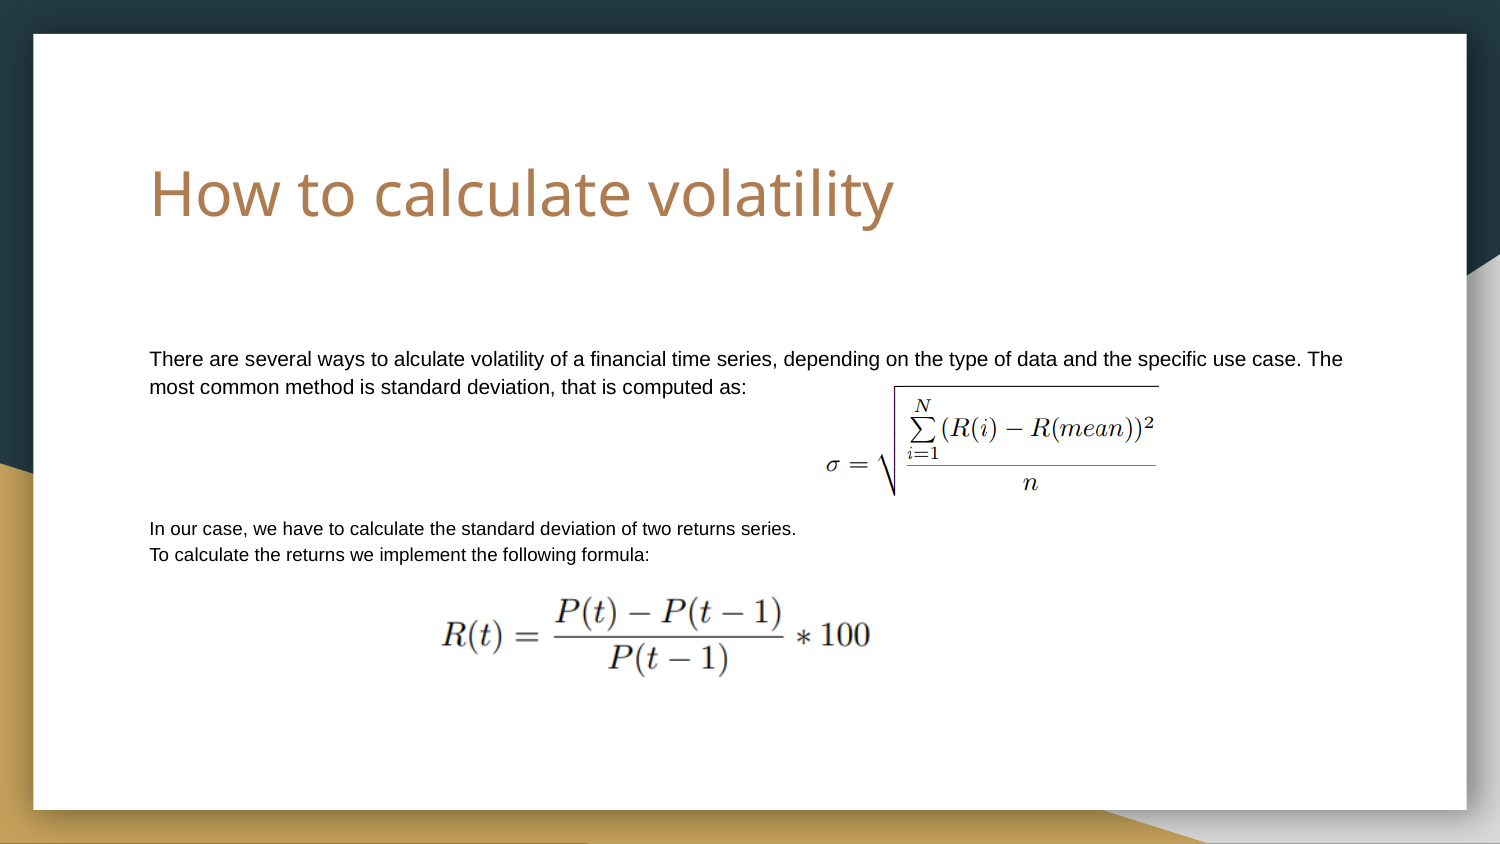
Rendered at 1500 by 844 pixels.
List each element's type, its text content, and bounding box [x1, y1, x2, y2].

list There are several ways to alculate volatility of a financial time series, depending on the type of data and the specific use case. The most common method is standard deviation, that is computed as: In our case, we have to calculate the standard deviation of two returns series. To calculate the returns we implement the following formula: [134, 326, 1366, 729]
picture [417, 575, 945, 702]
picture [762, 372, 1209, 513]
title How to calculate volatility [134, 138, 1366, 296]
